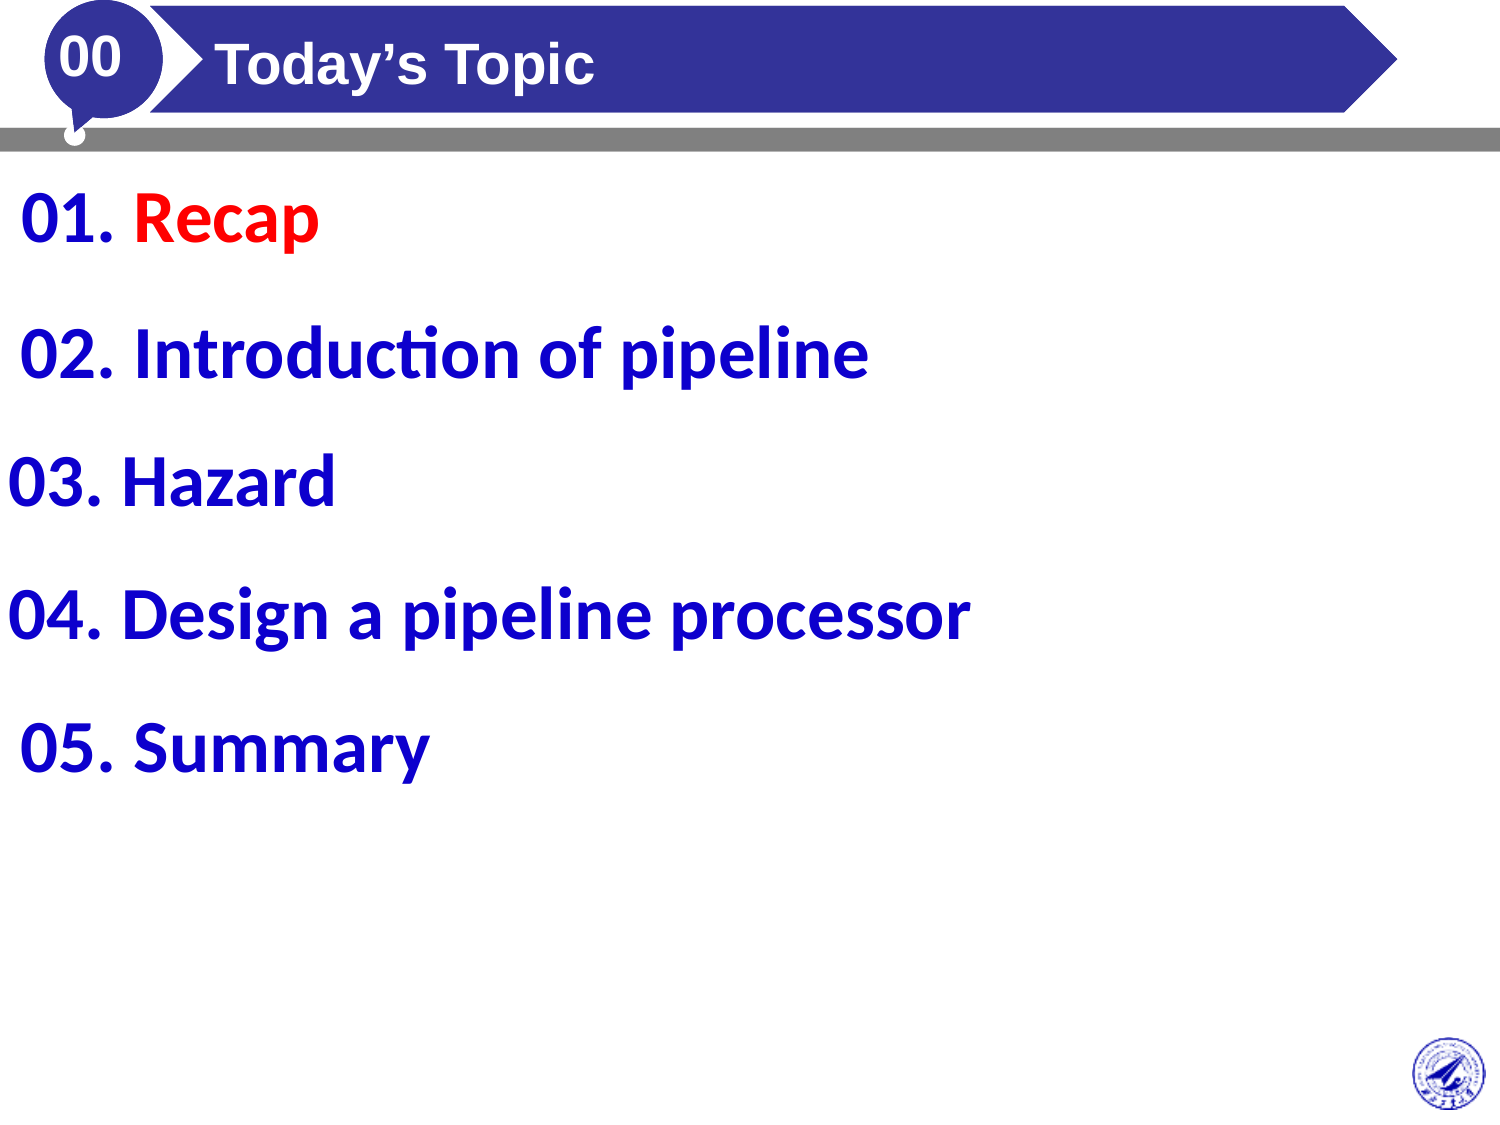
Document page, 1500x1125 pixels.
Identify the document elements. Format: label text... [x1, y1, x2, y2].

picture [1412, 1037, 1486, 1110]
text_box 02. Introduction of pipeline [6, 296, 1494, 402]
title Today’s Topic [200, 18, 1398, 125]
text_box 05. Summary [6, 690, 1494, 796]
text_box 00 [43, 11, 194, 96]
text_box 04. Design a pipeline processor [0, 557, 1482, 752]
text_box 03. Hazard [0, 423, 1482, 529]
text_box 01. Recap [6, 160, 1494, 266]
